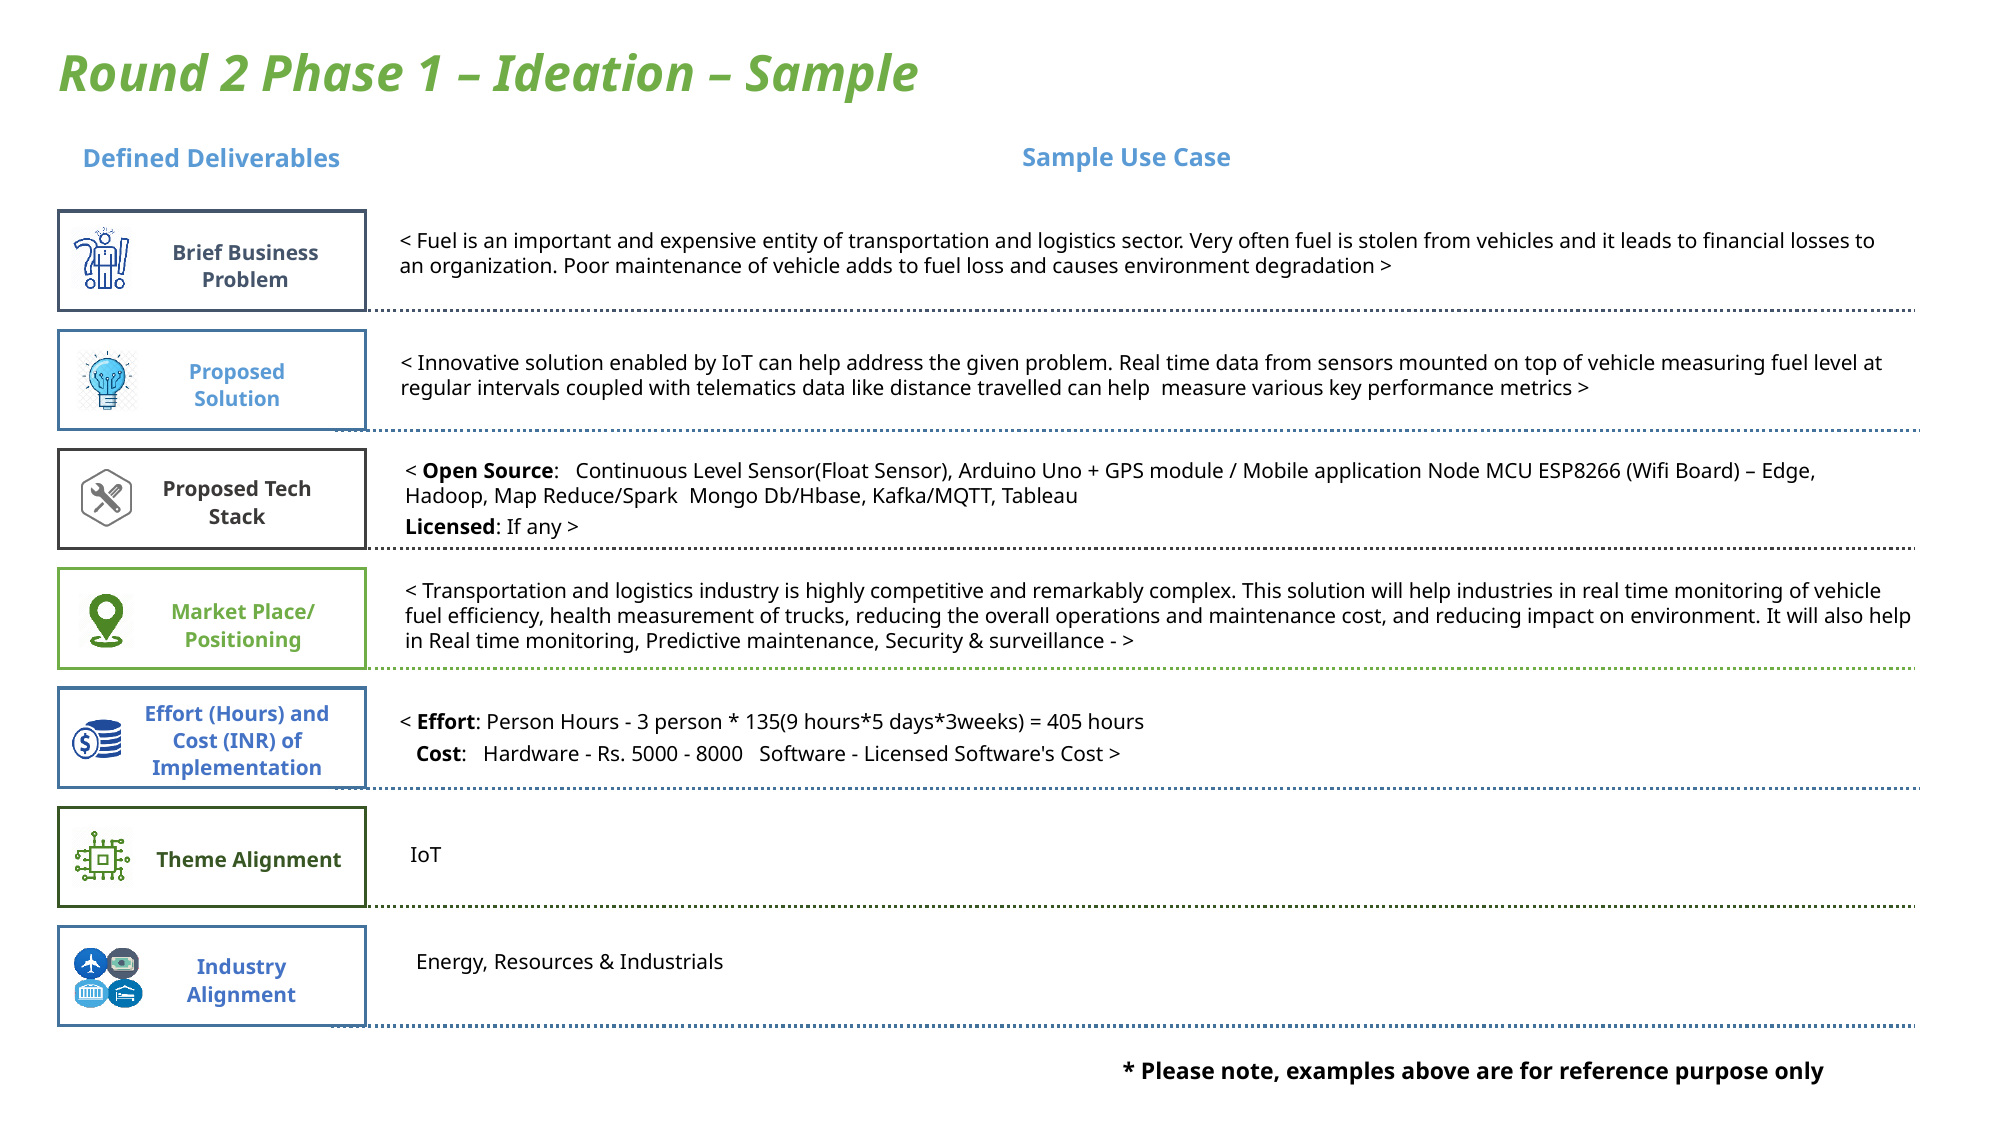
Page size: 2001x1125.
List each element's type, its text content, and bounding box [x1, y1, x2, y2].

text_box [71, 937, 143, 1018]
text_box Proposed Solution [166, 348, 309, 419]
text_box Theme Alignment [133, 836, 373, 880]
text_box Market Place/ Positioning [142, 589, 344, 659]
picture [80, 469, 132, 527]
picture [70, 226, 132, 289]
text_box [57, 806, 366, 908]
picture [78, 593, 134, 648]
text_box < Transportation and logistics industry is highly competitive and remarkably complex. This solution will help industries in real time monitoring of vehicle fuel efficiency, health measurement of trucks, reducing the overall operations and maintenance cost, and reducing impact on environment. It will also help in Real time monitoring, Predictive maintenance, Security & surveillance - > [390, 570, 1931, 660]
text_box Energy, Resources & Industrials [401, 941, 739, 982]
text_box < Effort: Person Hours - 3 person * 135(9 hours*5 days*3weeks) = 405 hours Cost: Hardware - Rs. 5000 - 8000 Software - Licensed Software's Cost > [384, 701, 1385, 773]
text_box < Fuel is an important and expensive entity of transportation and logistics sector. Very often fuel is stolen from vehicles and it leads to financial losses to an organization. Poor maintenance of vehicle adds to fuel loss and causes environment degradation > [384, 220, 1894, 285]
text_box [57, 568, 366, 669]
text_box [57, 925, 366, 1027]
text_box [57, 329, 366, 431]
text_box [57, 210, 366, 311]
picture [75, 348, 139, 412]
text_box [57, 687, 366, 788]
text_box Round 2 Phase 1 – Ideation – Sample [58, 41, 1194, 102]
text_box Industry Alignment [157, 943, 326, 1014]
text_box Defined Deliverables [43, 131, 380, 180]
text_box [57, 448, 366, 550]
text_box Effort (Hours) and Cost (INR) of Implementation [113, 690, 361, 788]
picture [72, 710, 121, 768]
text_box Sample Use Case [991, 130, 1263, 179]
text_box * Please note, examples above are for reference purpose only [1122, 1056, 1962, 1084]
text_box < Innovative solution enabled by IoT can help address the given problem. Real time data from sensors mounted on top of vehicle measuring fuel level at regular intervals coupled with telematics data like distance travelled can help measure various key performance metrics > [385, 342, 1919, 407]
text_box Proposed Tech Stack [142, 465, 332, 536]
picture [71, 826, 133, 888]
text_box < Open Source: Continuous Level Sensor(Float Sensor), Arduino Uno + GPS module / Mobile application Node MCU ESP8266 (Wifi Board) – Edge, Hadoop, Map Reduce/Spark Mongo Db/Hbase, Kafka/MQTT, Tableau Licensed: If any > [390, 449, 1919, 546]
text_box IoT [395, 834, 457, 875]
